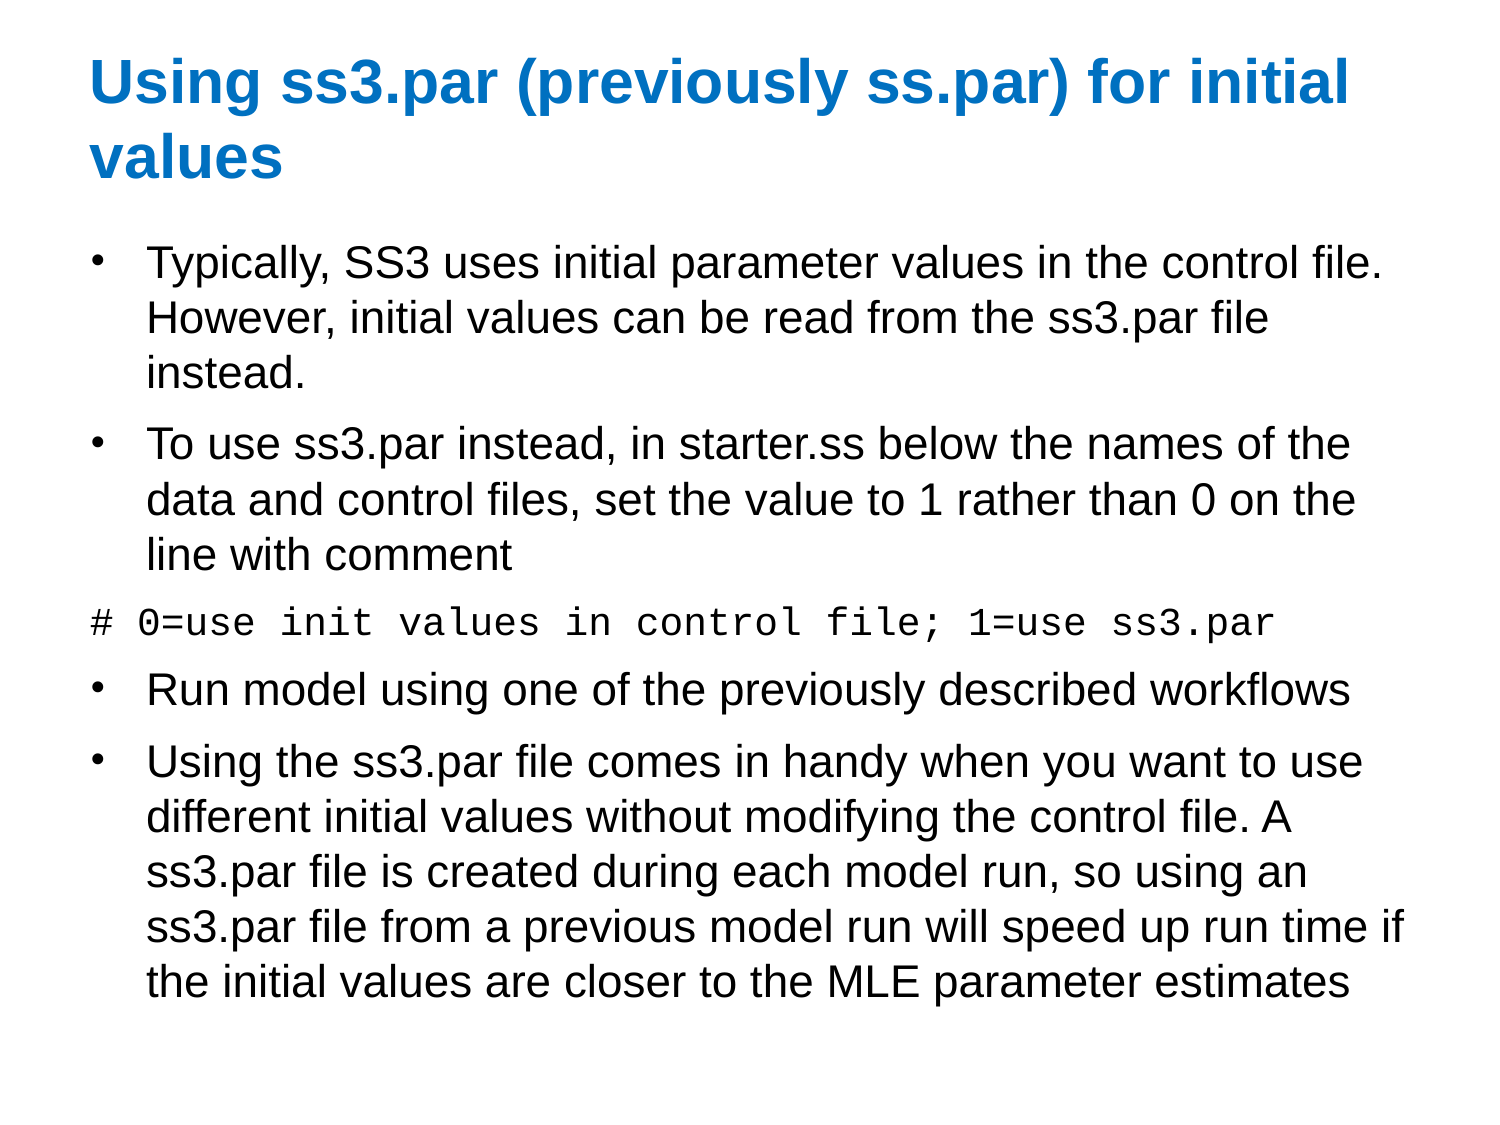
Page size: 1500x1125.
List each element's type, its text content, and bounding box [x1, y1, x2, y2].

list Typically, SS3 uses initial parameter values in the control file. However, initial values can be read from the ss3.par file instead. To use ss3.par instead, in starter.ss below the names of the data and control files, set the value to 1 rather than 0 on the line with comment # 0=use init values in control file; 1=use ss3.par Run model using one of the previously described workflows Using the ss3.par file comes in handy when you want to use different initial values without modifying the control file. A ss3.par file is created during each model run, so using an ss3.par file from a previous model run will speed up run time if the initial values are closer to the MLE parameter estimates [75, 224, 1425, 1038]
title Using ss3.par (previously ss.par) for initial values [75, 45, 1425, 188]
